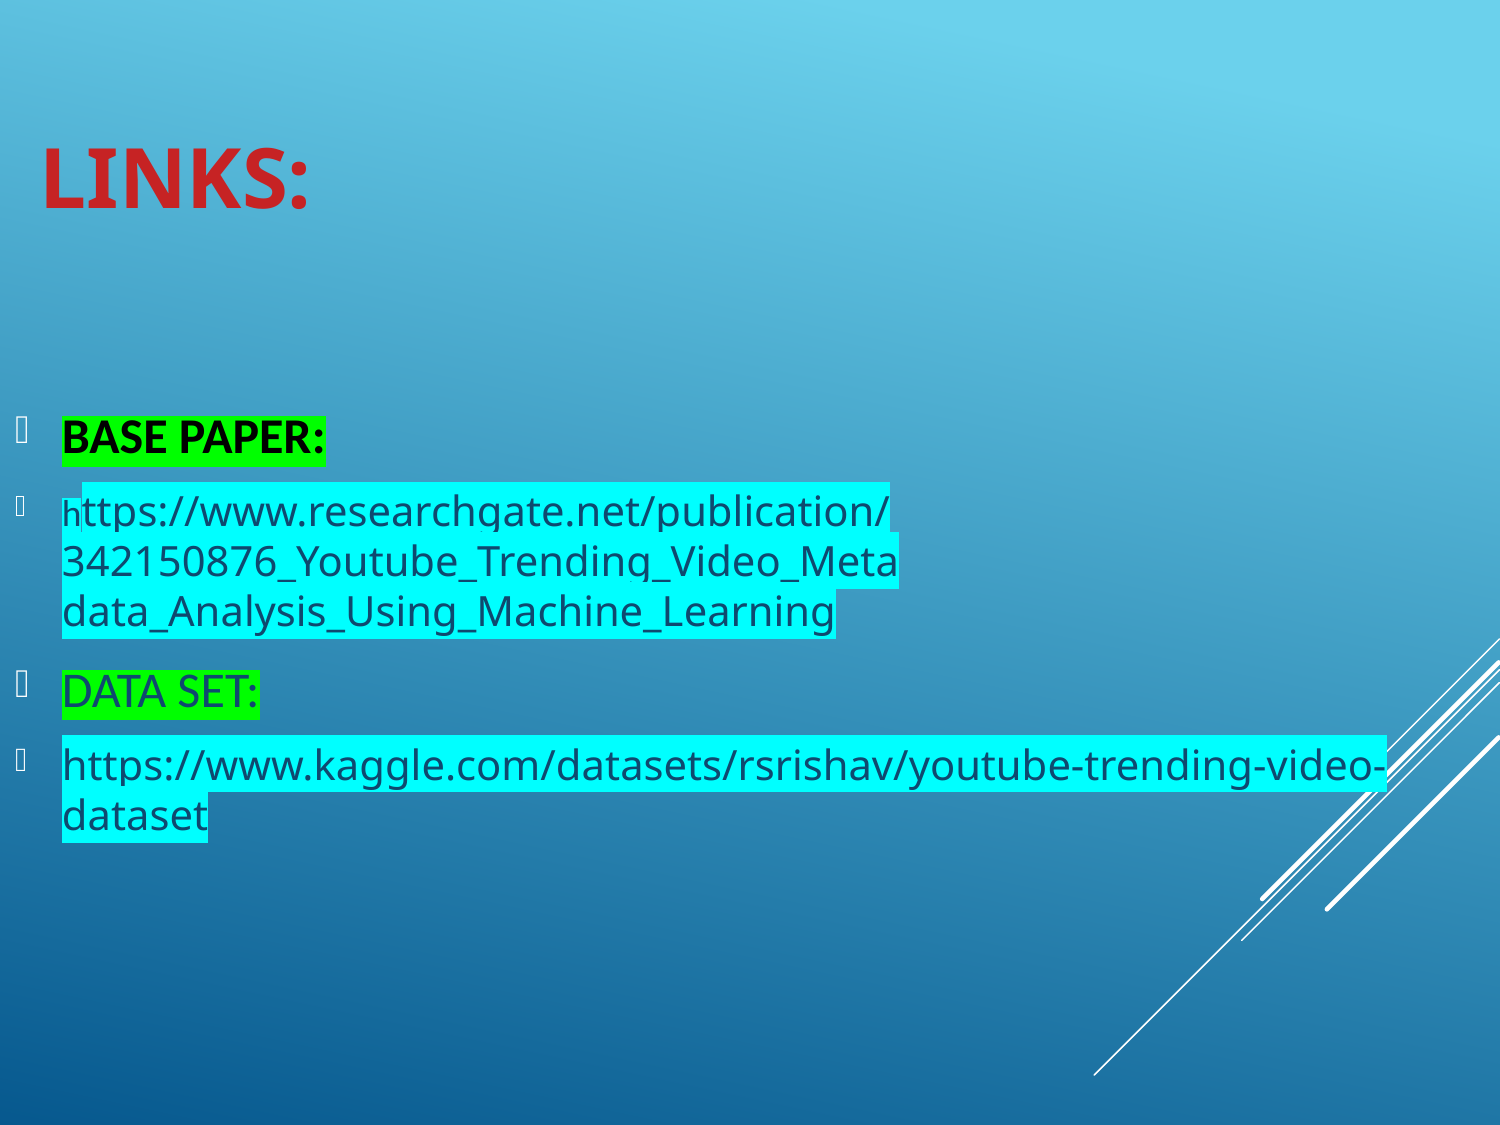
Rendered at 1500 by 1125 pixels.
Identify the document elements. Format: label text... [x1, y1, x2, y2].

list BASE PAPER: https://www.researchgate.net/publication/342150876_Youtube_Trending_Video_Meta data_Analysis_Using_Machine_Learning DATA SET: https://www.kaggle.com/datasets/rsrishav/youtube-trending-video-dataset [0, 249, 1500, 993]
title Links: [24, 75, 538, 249]
